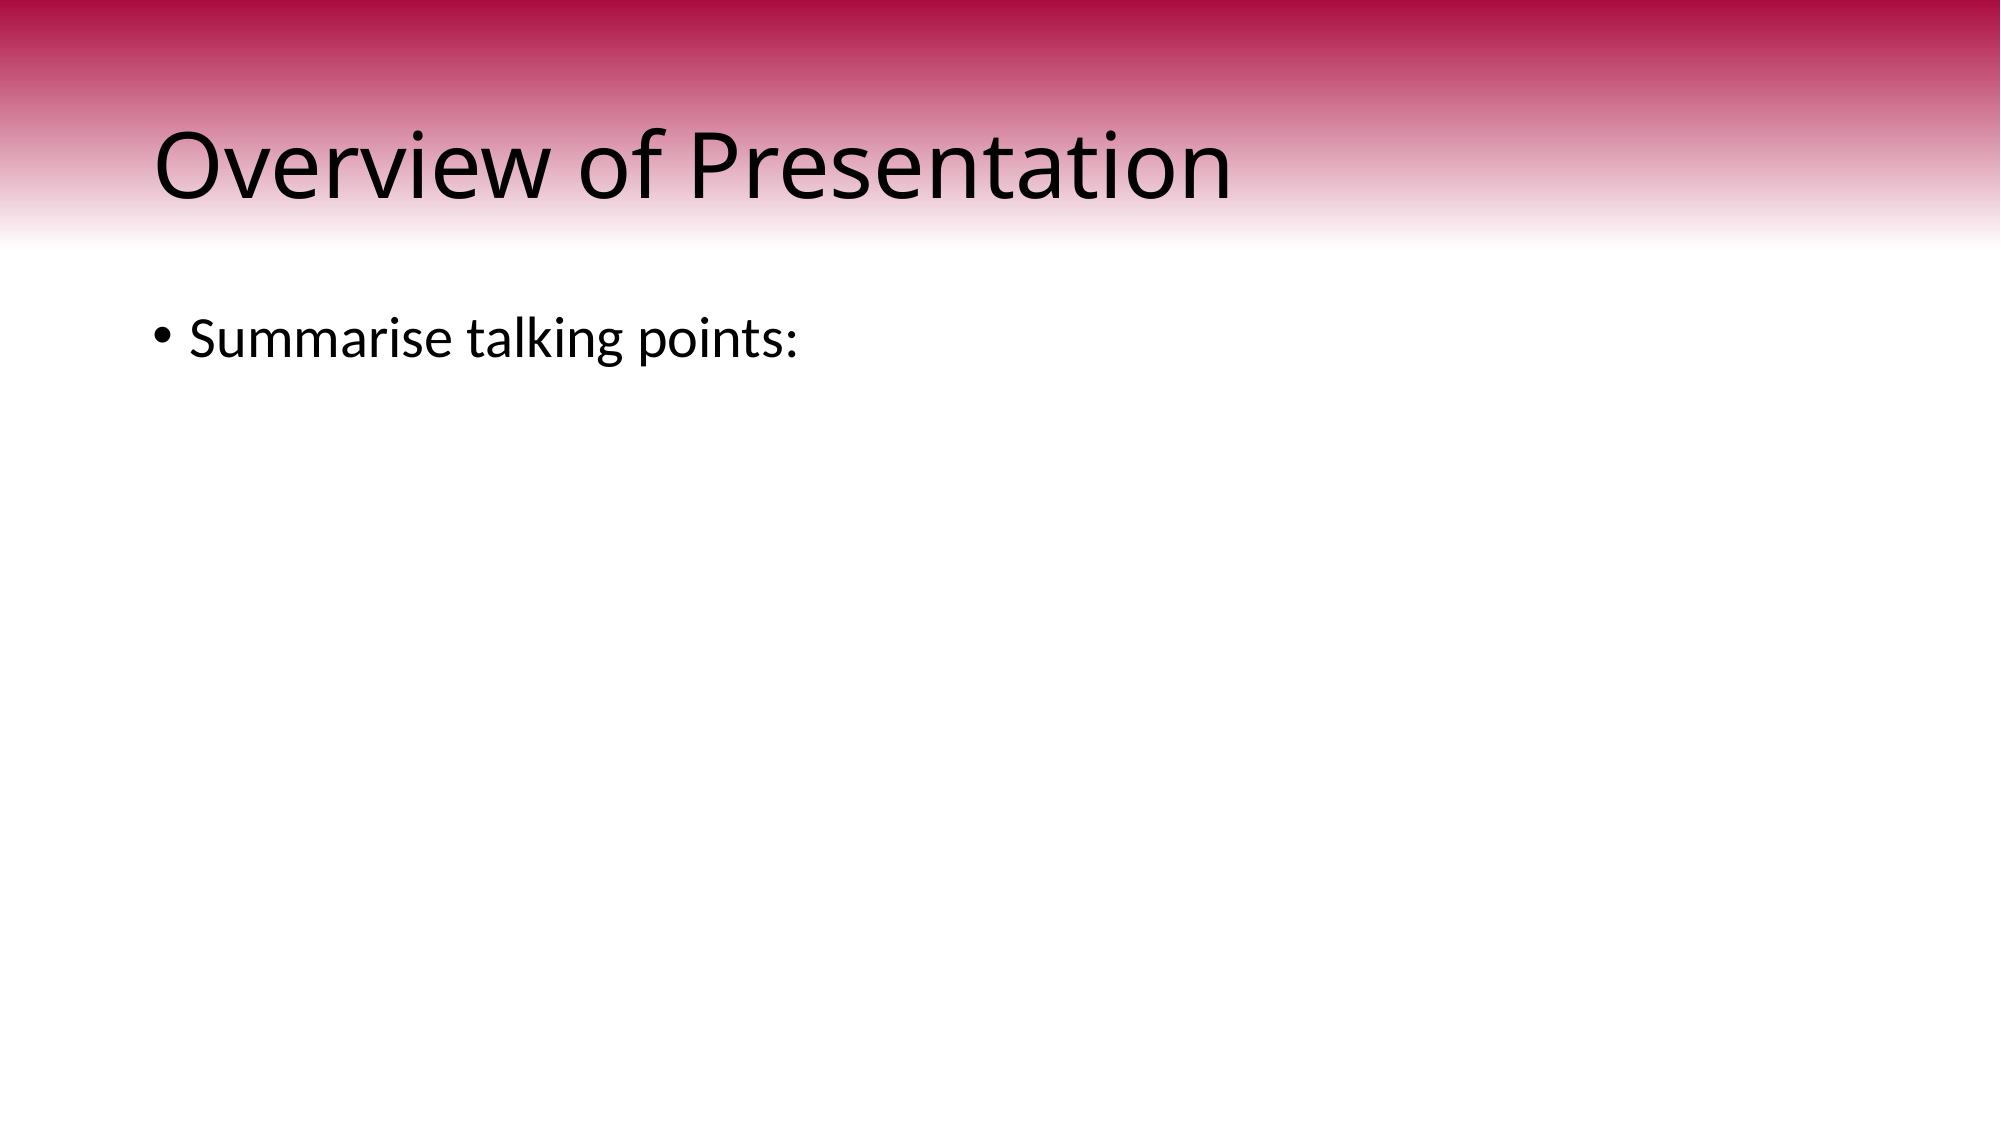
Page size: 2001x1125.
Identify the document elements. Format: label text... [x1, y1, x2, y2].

title Overview of Presentation [137, 59, 1863, 278]
list Summarise talking points: [137, 299, 1863, 1014]
